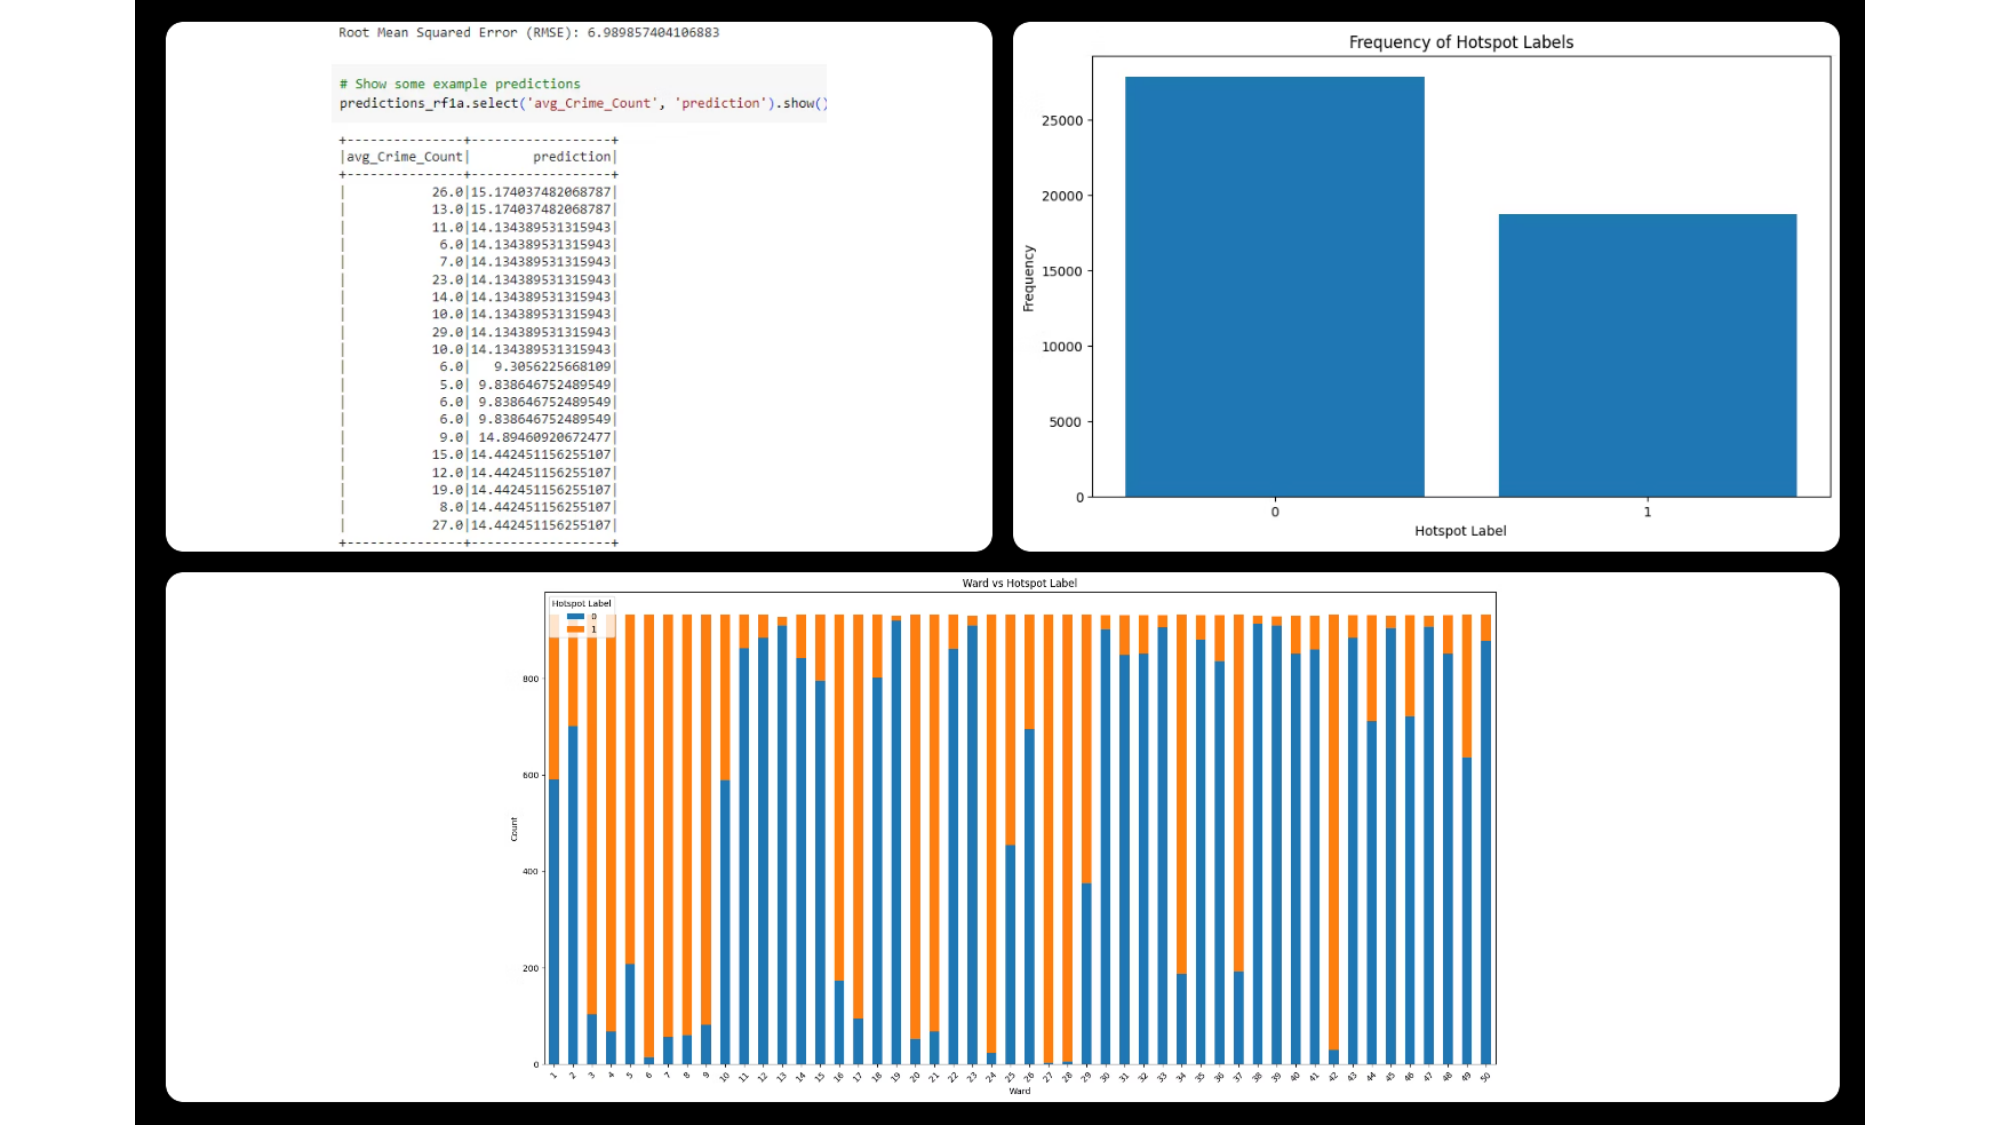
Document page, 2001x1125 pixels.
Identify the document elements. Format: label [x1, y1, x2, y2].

picture [134, 0, 1866, 1125]
